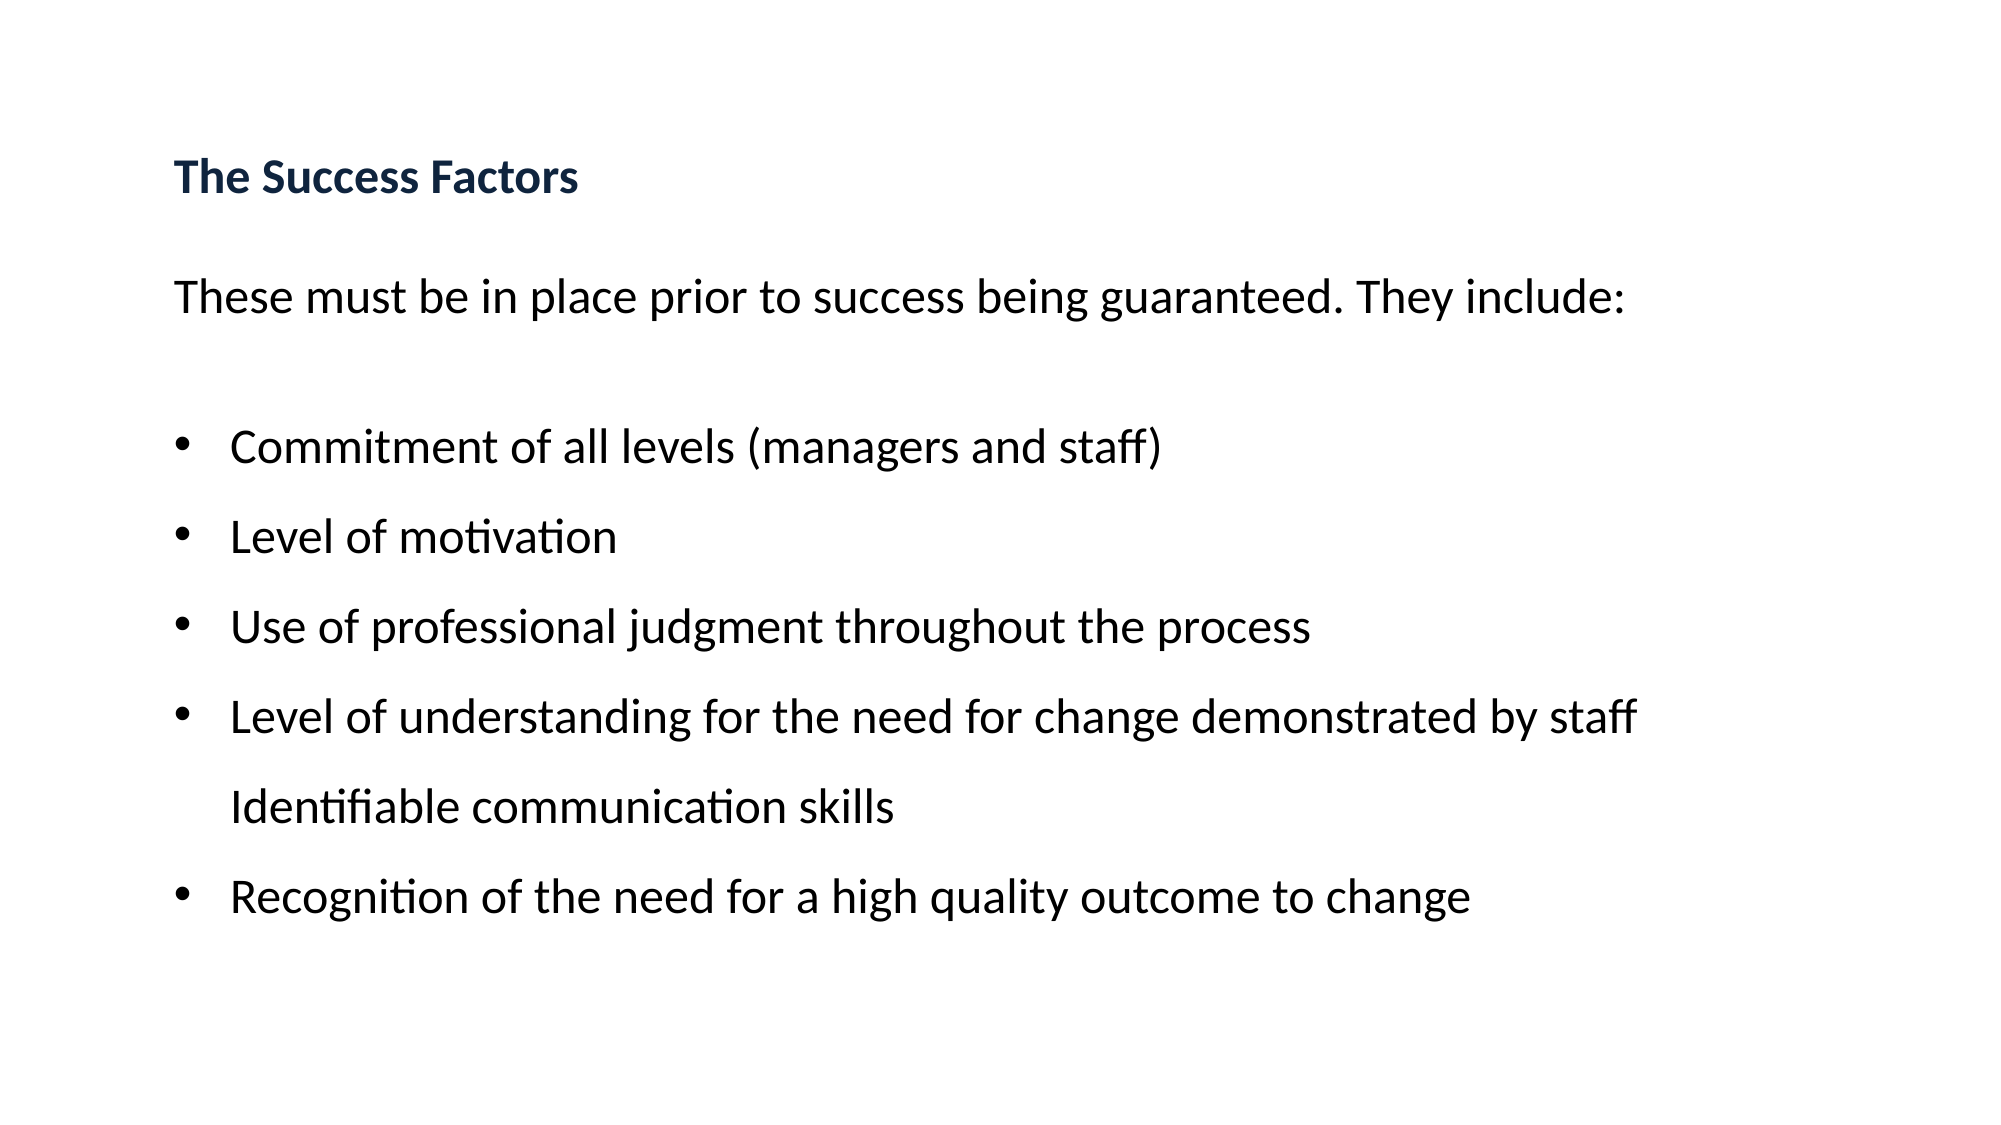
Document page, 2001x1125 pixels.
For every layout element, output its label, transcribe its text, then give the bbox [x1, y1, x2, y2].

text_box The Success Factors These must be in place prior to success being guaranteed. They include: Commitment of all levels (managers and staff) Level of motivation Use of professional judgment throughout the process Level of understanding for the need for change demonstrated by staff Identifiable communication skills Recognition of the need for a high quality outcome to change [159, 136, 1822, 931]
